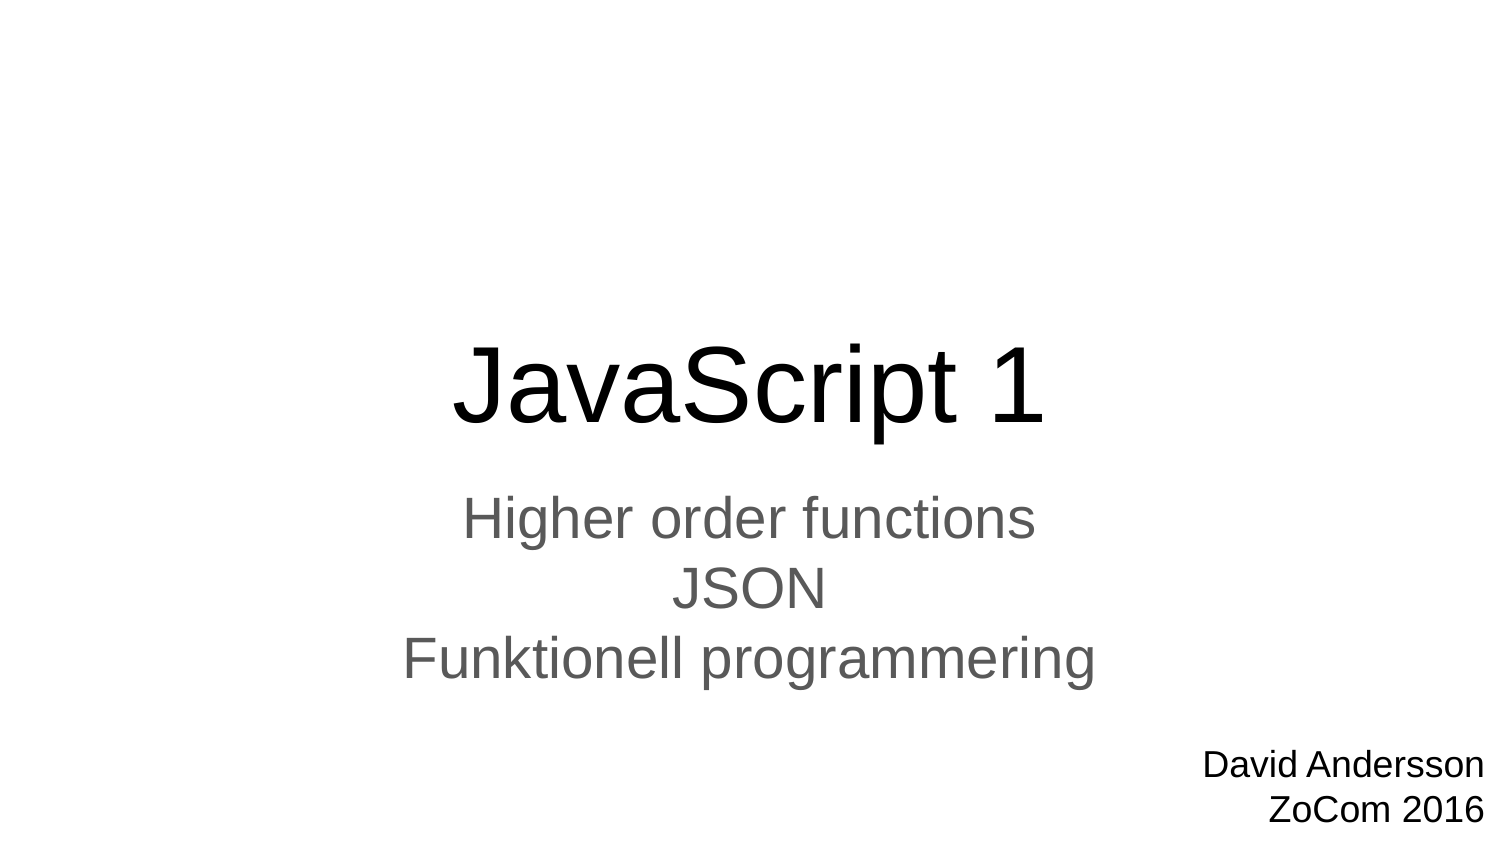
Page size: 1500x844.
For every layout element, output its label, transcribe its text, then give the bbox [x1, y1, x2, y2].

title JavaScript 1 [51, 122, 1449, 459]
text_box David Andersson ZoCom 2016 [1062, 724, 1500, 844]
subtitle Higher order functions JSON Funktionell programmering [51, 464, 1449, 693]
